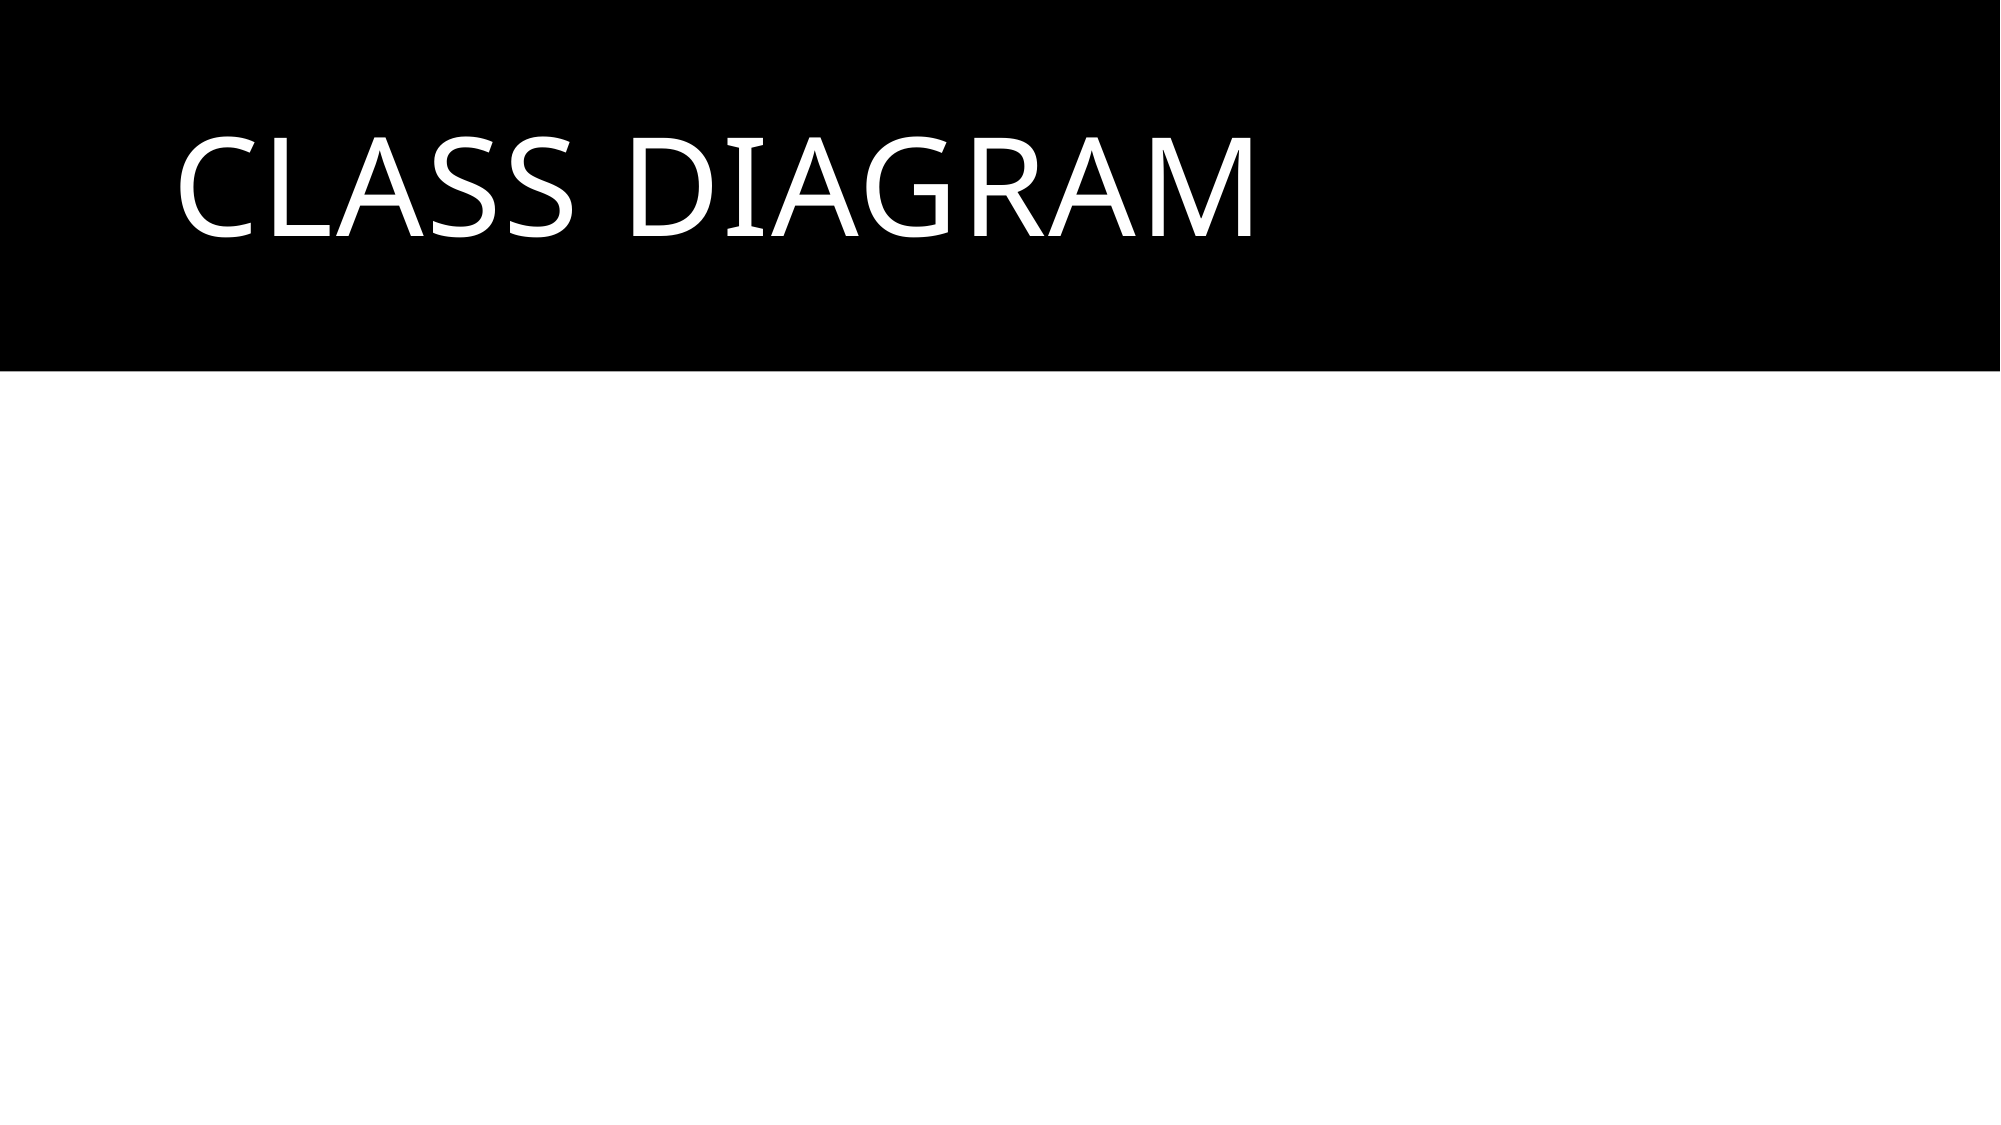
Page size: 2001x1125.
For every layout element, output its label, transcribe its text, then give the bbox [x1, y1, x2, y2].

title Class diagram [157, 52, 1842, 332]
